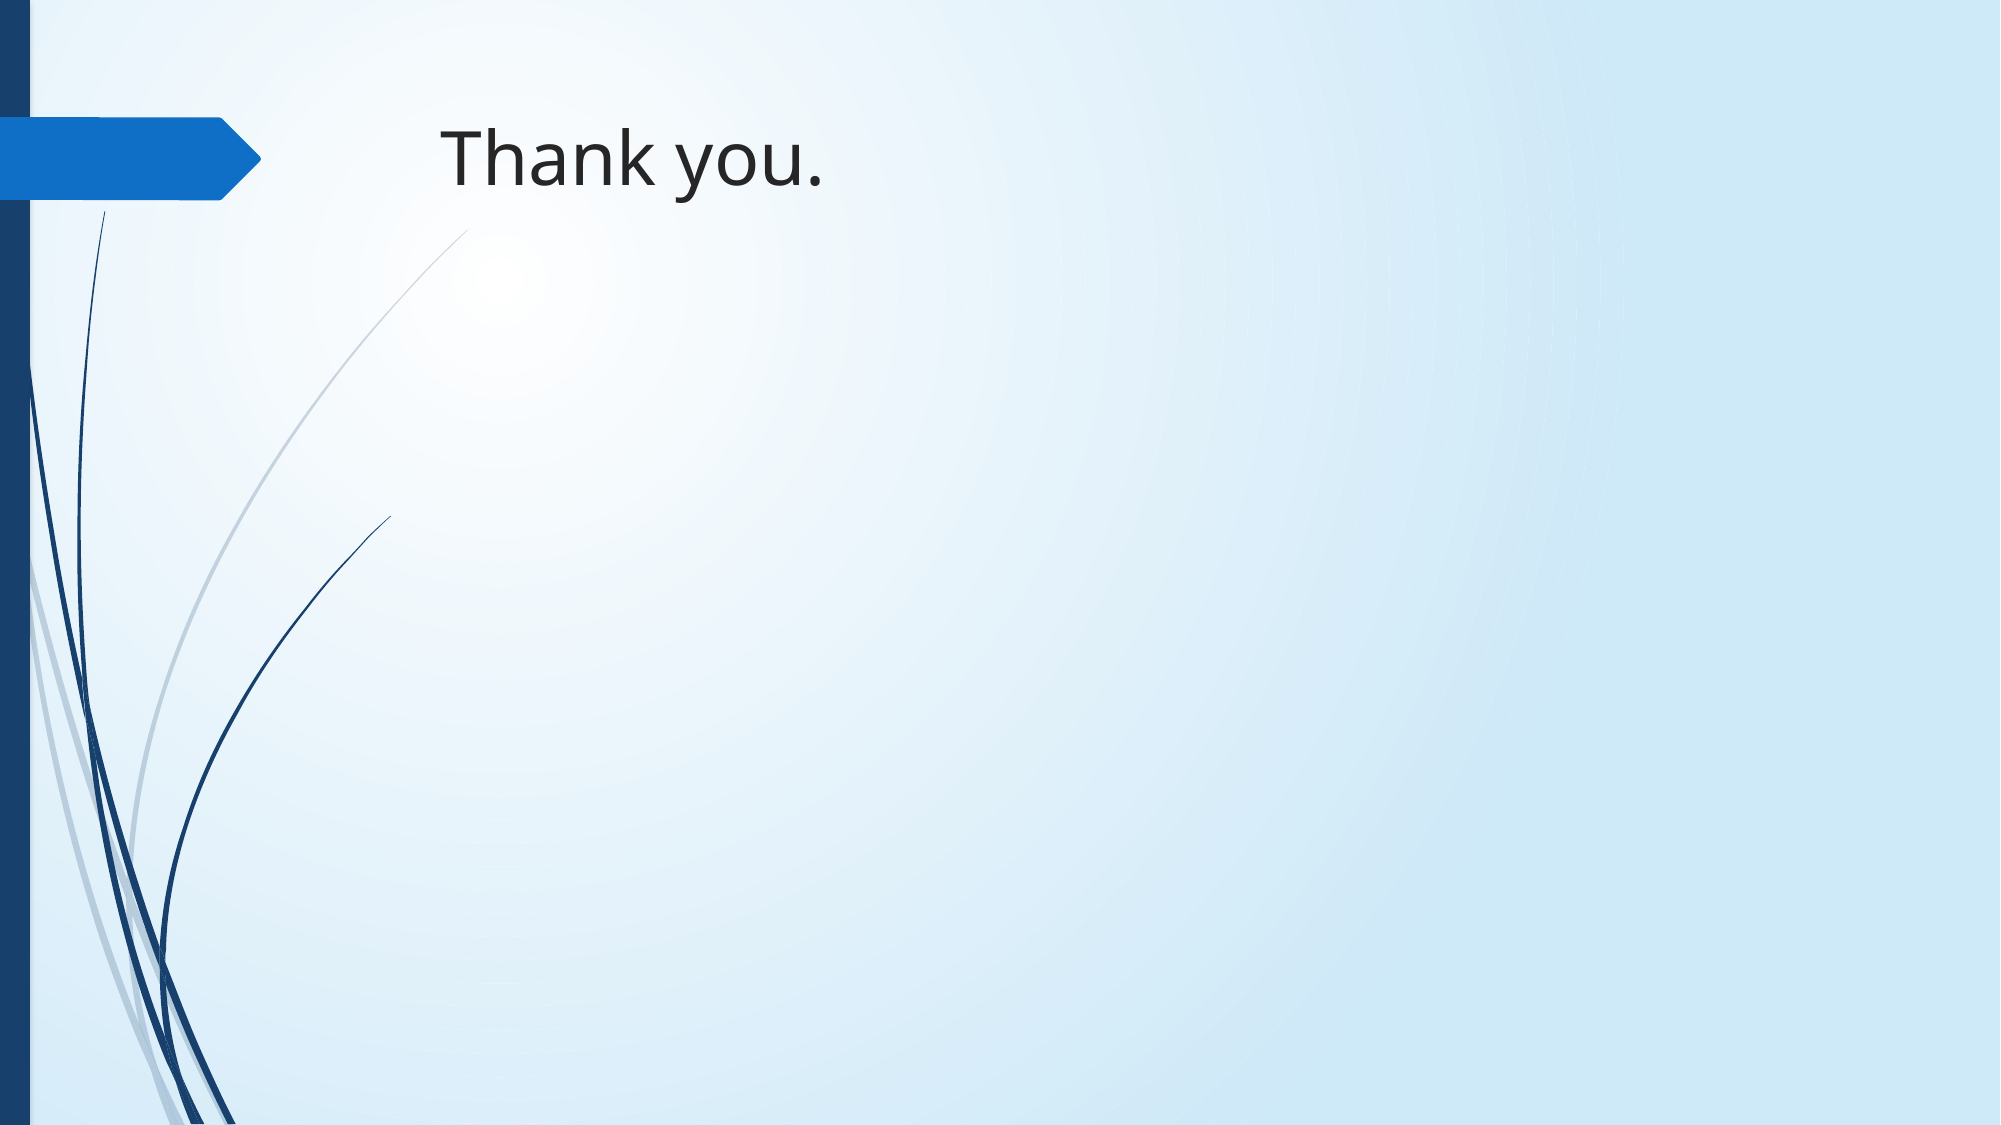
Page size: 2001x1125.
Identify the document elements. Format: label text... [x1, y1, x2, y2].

title Thank you. [425, 102, 1888, 313]
